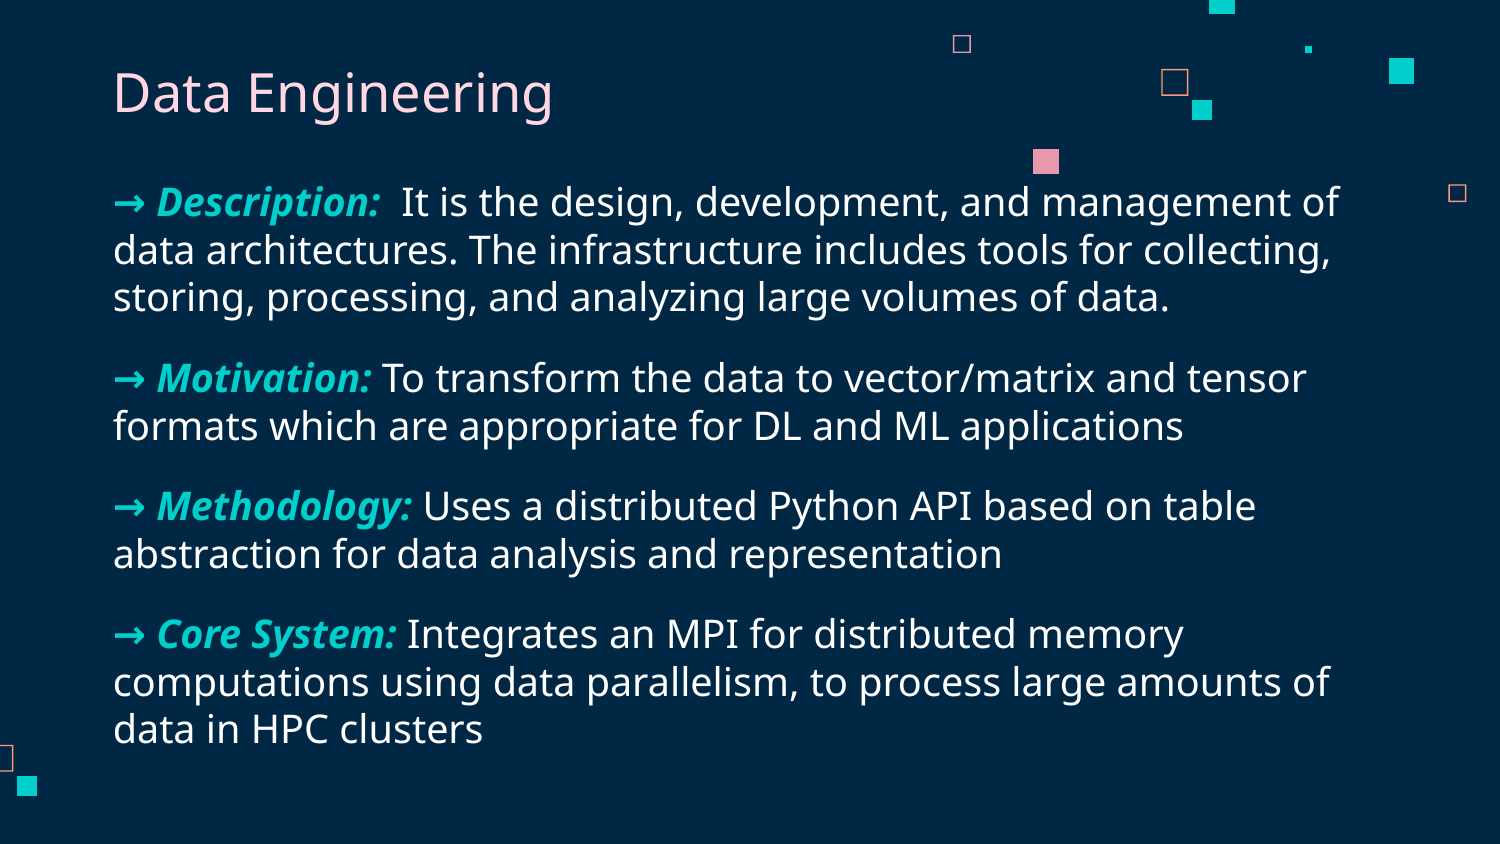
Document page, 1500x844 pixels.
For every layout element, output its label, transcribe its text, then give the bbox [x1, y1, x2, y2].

list → Description: It is the design, development, and management of data architectures. The infrastructure includes tools for collecting, storing, processing, and analyzing large volumes of data. → Motivation: To transform the data to vector/matrix and tensor formats which are appropriate for DL and ML applications → Methodology: Uses a distributed Python API based on table abstraction for data analysis and representation → Core System: Integrates an MPI for distributed memory computations using data parallelism, to process large amounts of data in HPC clusters [97, 162, 1389, 812]
title Data Engineering [97, 43, 874, 139]
